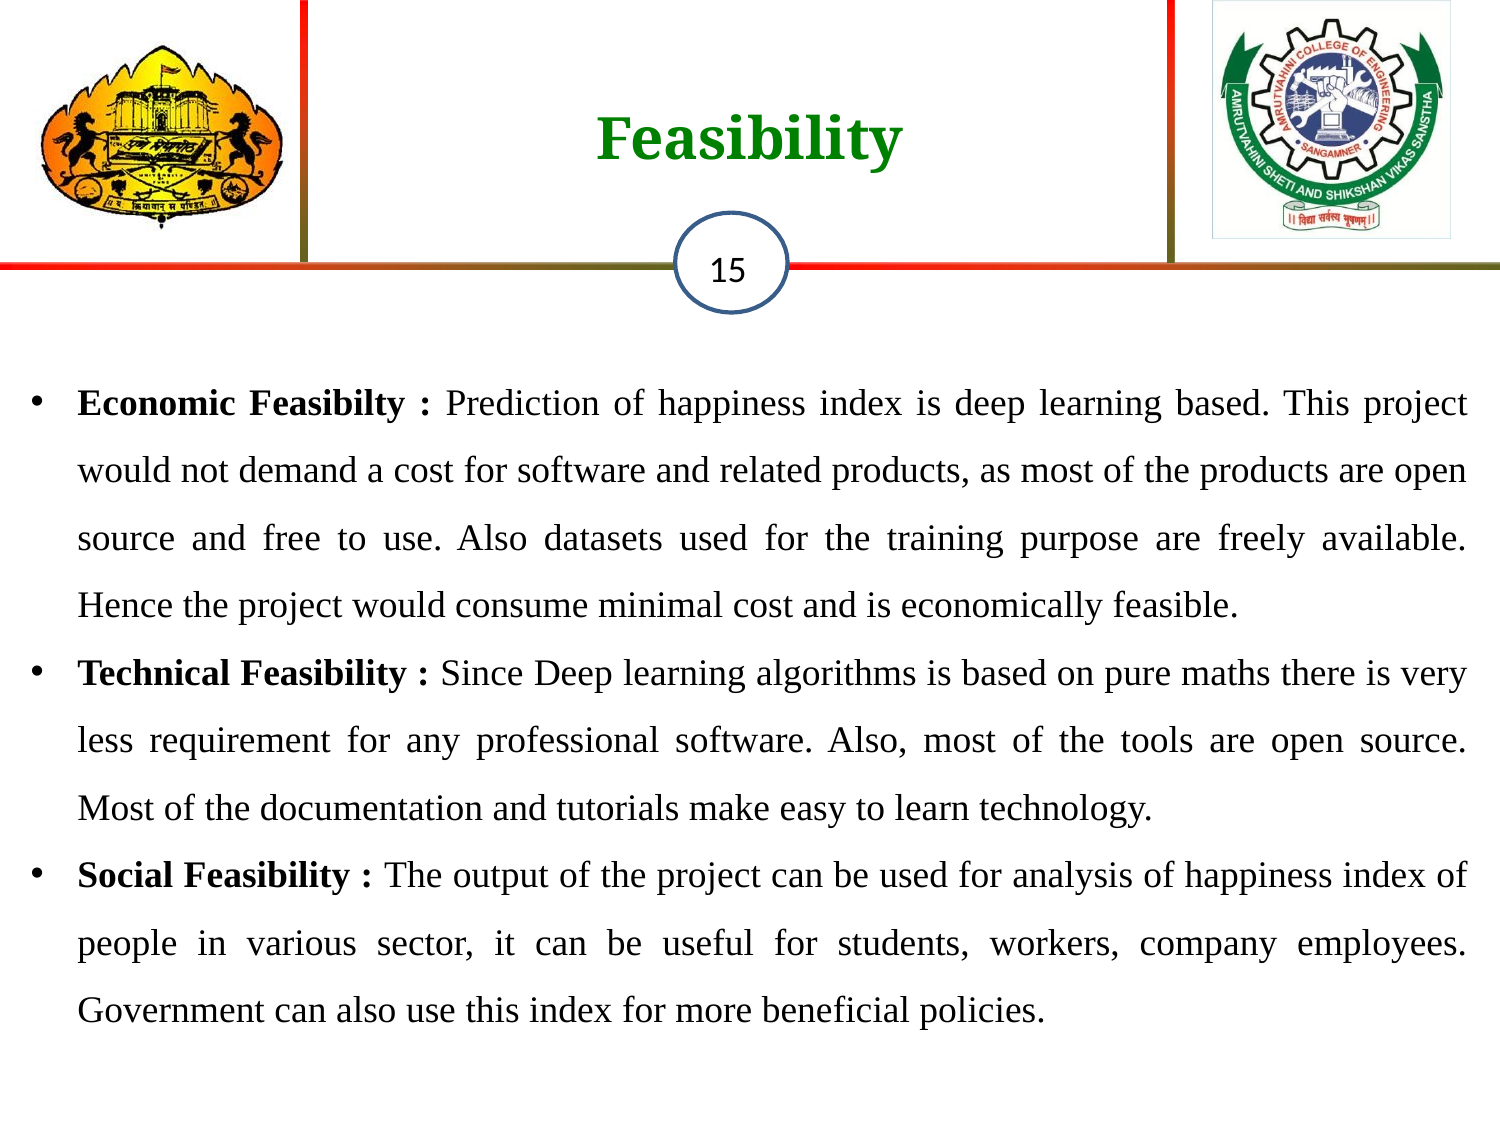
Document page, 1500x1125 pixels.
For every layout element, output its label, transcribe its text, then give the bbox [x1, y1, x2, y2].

picture [807, 0, 1500, 270]
picture [1212, 0, 1451, 239]
title Feasibility [489, 100, 1011, 172]
text_box 15 [693, 237, 807, 298]
list Economic Feasibilty : Prediction of happiness index is deep learning based. This project would not demand a cost for software and related products, as most of the products are open source and free to use. Also datasets used for the training purpose are freely available. Hence the project would consume minimal cost and is economically feasible. Technical Feasibility : Since Deep learning algorithms is based on pure maths there is very less requirement for any professional software. Also, most of the tools are open source. Most of the documentation and tutorials make easy to learn technology. Social Feasibility : The output of the project can be used for analysis of happiness index of people in various sector, it can be useful for students, workers, company employees. Government can also use this index for more beneficial policies. [30, 285, 1470, 1030]
picture [0, 0, 673, 270]
picture [35, 41, 288, 231]
